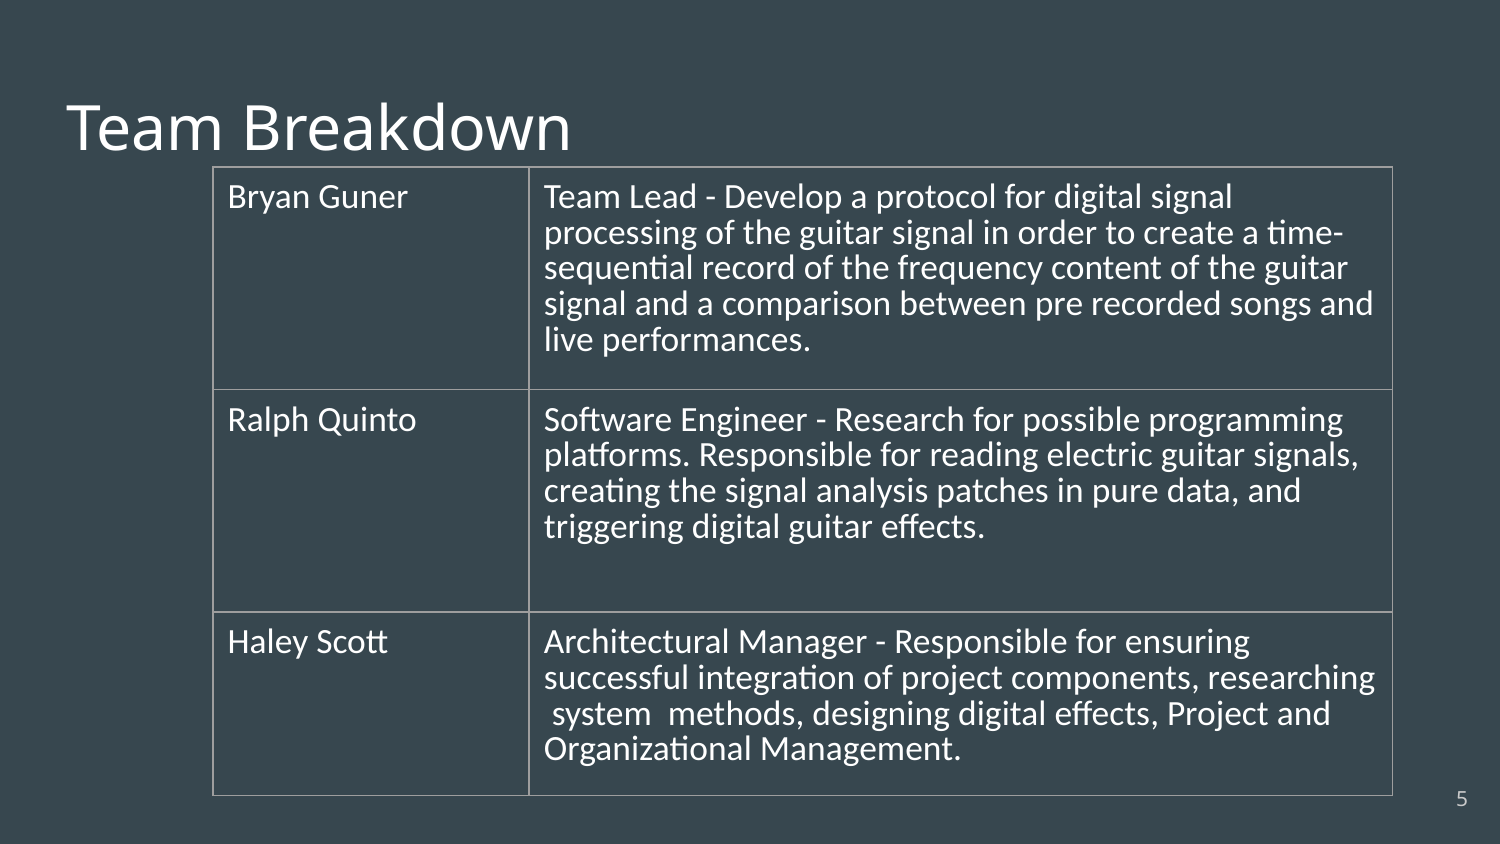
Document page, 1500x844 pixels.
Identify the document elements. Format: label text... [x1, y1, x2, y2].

table_cell Architectural Manager - Responsible for ensuring successful integration of project components, researching system methods, designing digital effects, Project and Organizational Management. [530, 613, 1392, 795]
slide_number ‹#› [1392, 767, 1483, 833]
table_header Bryan Guner [214, 168, 528, 389]
table_cell Software Engineer - Research for possible programming platforms. Responsible for reading electric guitar signals, creating the signal analysis patches in pure data, and triggering digital guitar effects. [530, 390, 1392, 611]
table_cell Haley Scott [214, 613, 528, 795]
title Team Breakdown [51, 72, 1449, 167]
table_cell Ralph Quinto [214, 390, 528, 611]
table_header Team Lead - Develop a protocol for digital signal processing of the guitar signal in order to create a time-sequential record of the frequency content of the guitar signal and a comparison between pre recorded songs and live performances. [530, 168, 1392, 389]
